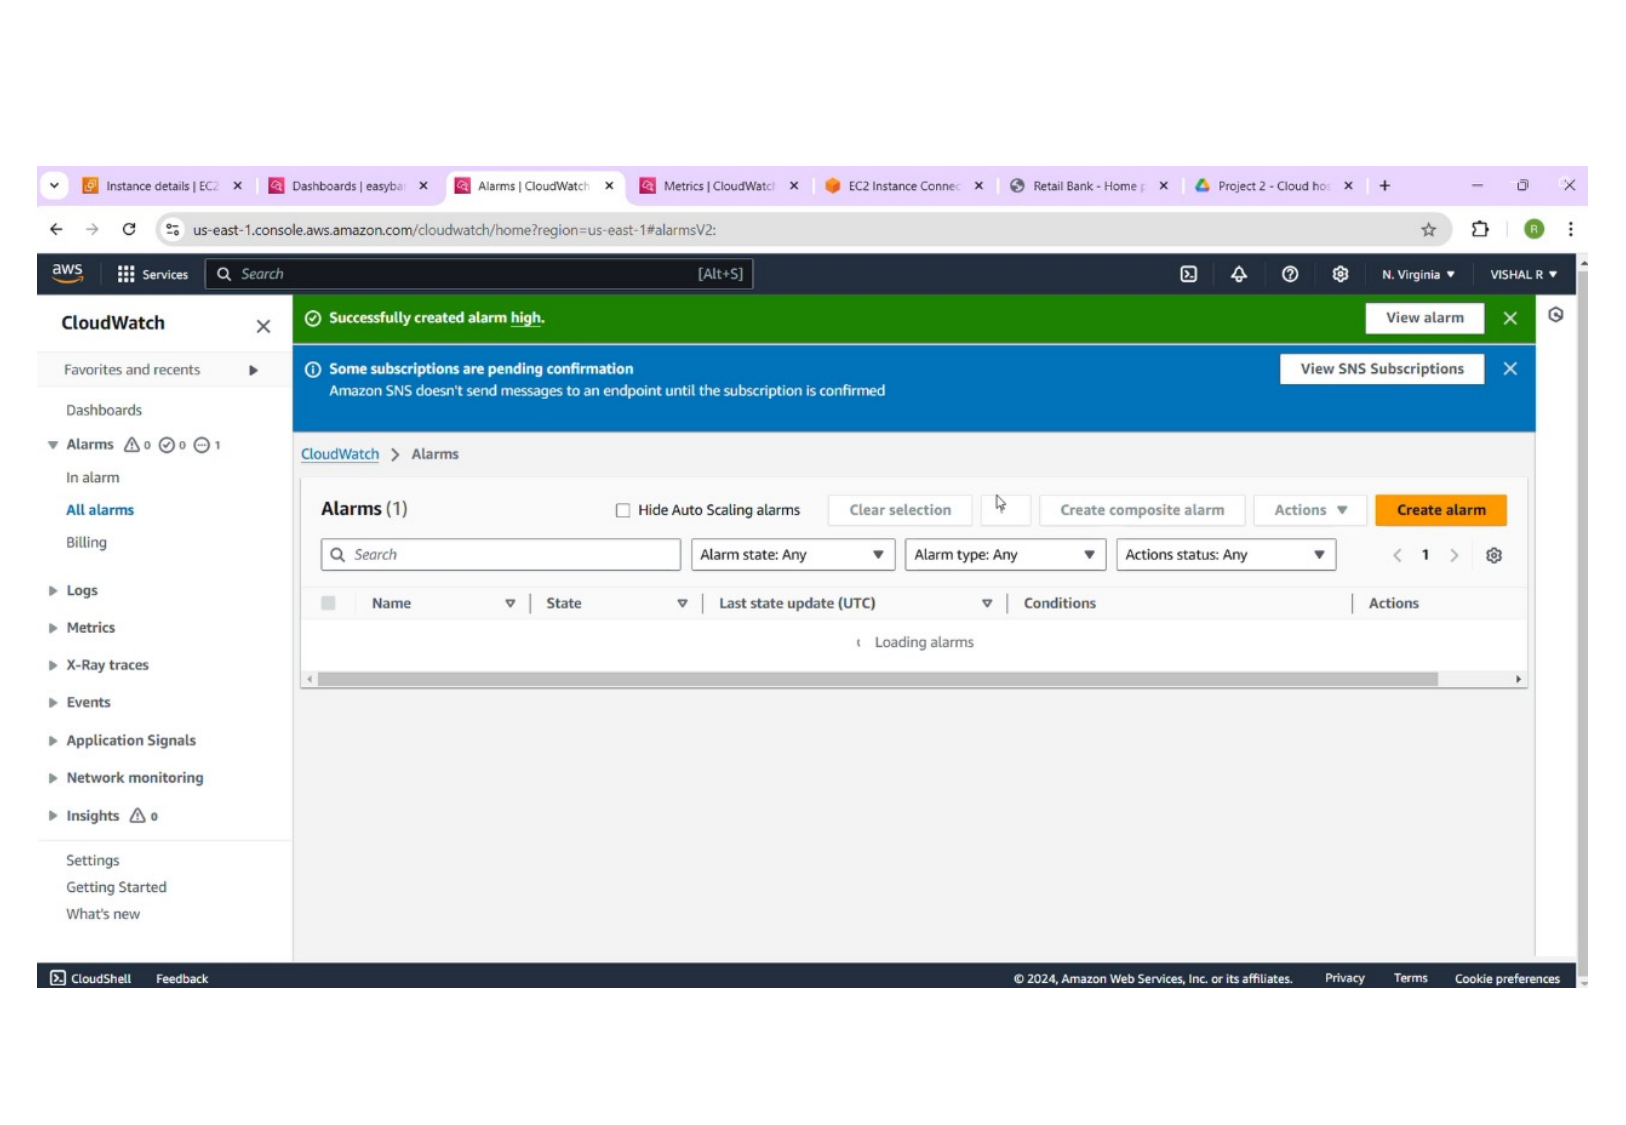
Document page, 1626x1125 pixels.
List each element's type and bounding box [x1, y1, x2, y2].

picture [37, 166, 1588, 988]
